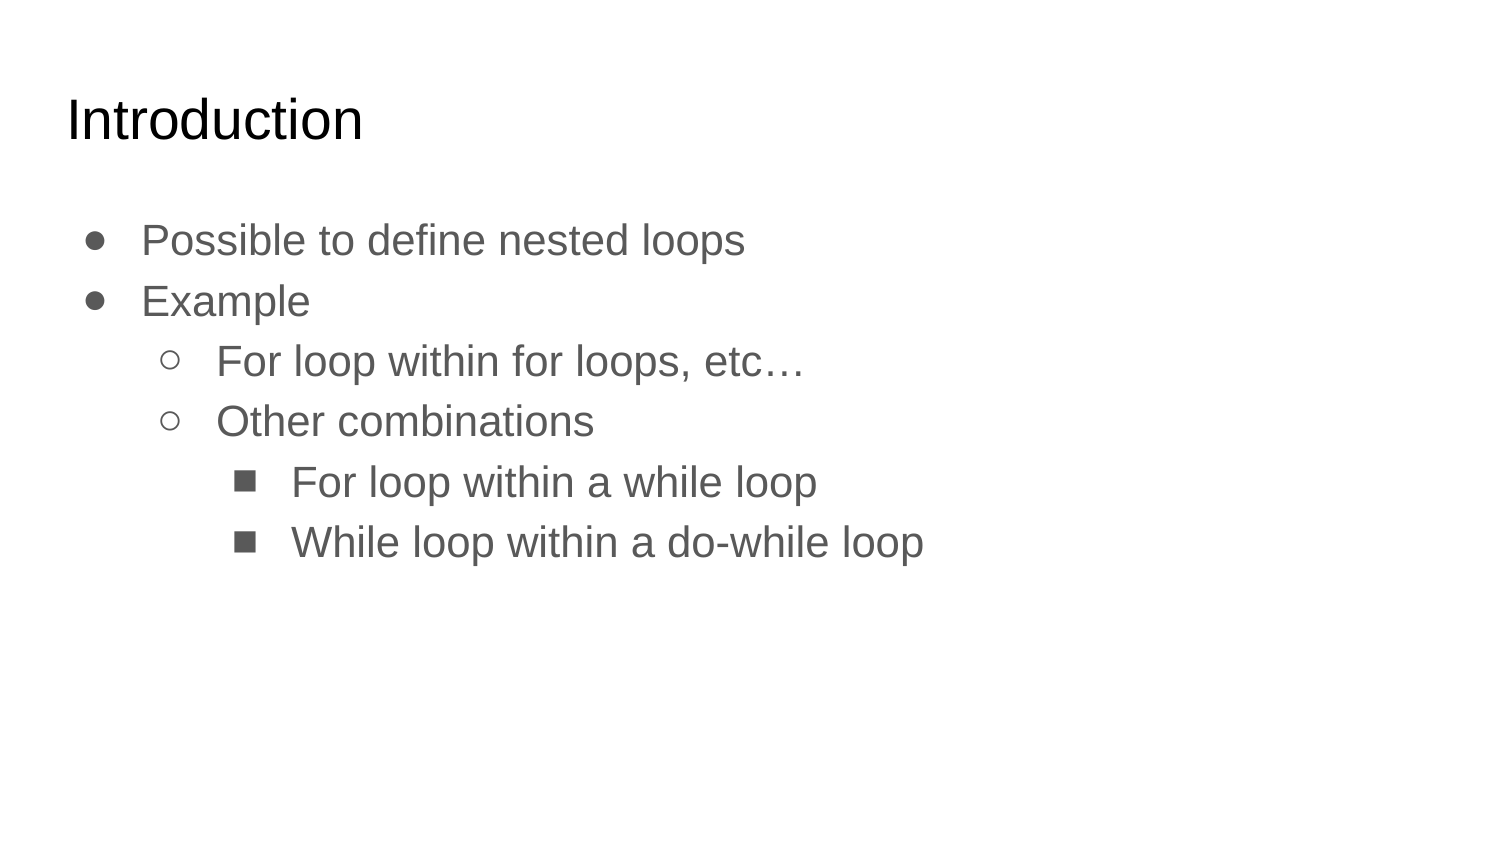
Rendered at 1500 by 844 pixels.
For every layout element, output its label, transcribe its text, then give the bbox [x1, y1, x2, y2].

title Introduction [51, 72, 1449, 167]
list Possible to define nested loops Example For loop within for loops, etc… Other combinations For loop within a while loop While loop within a do-while loop [51, 189, 1449, 750]
